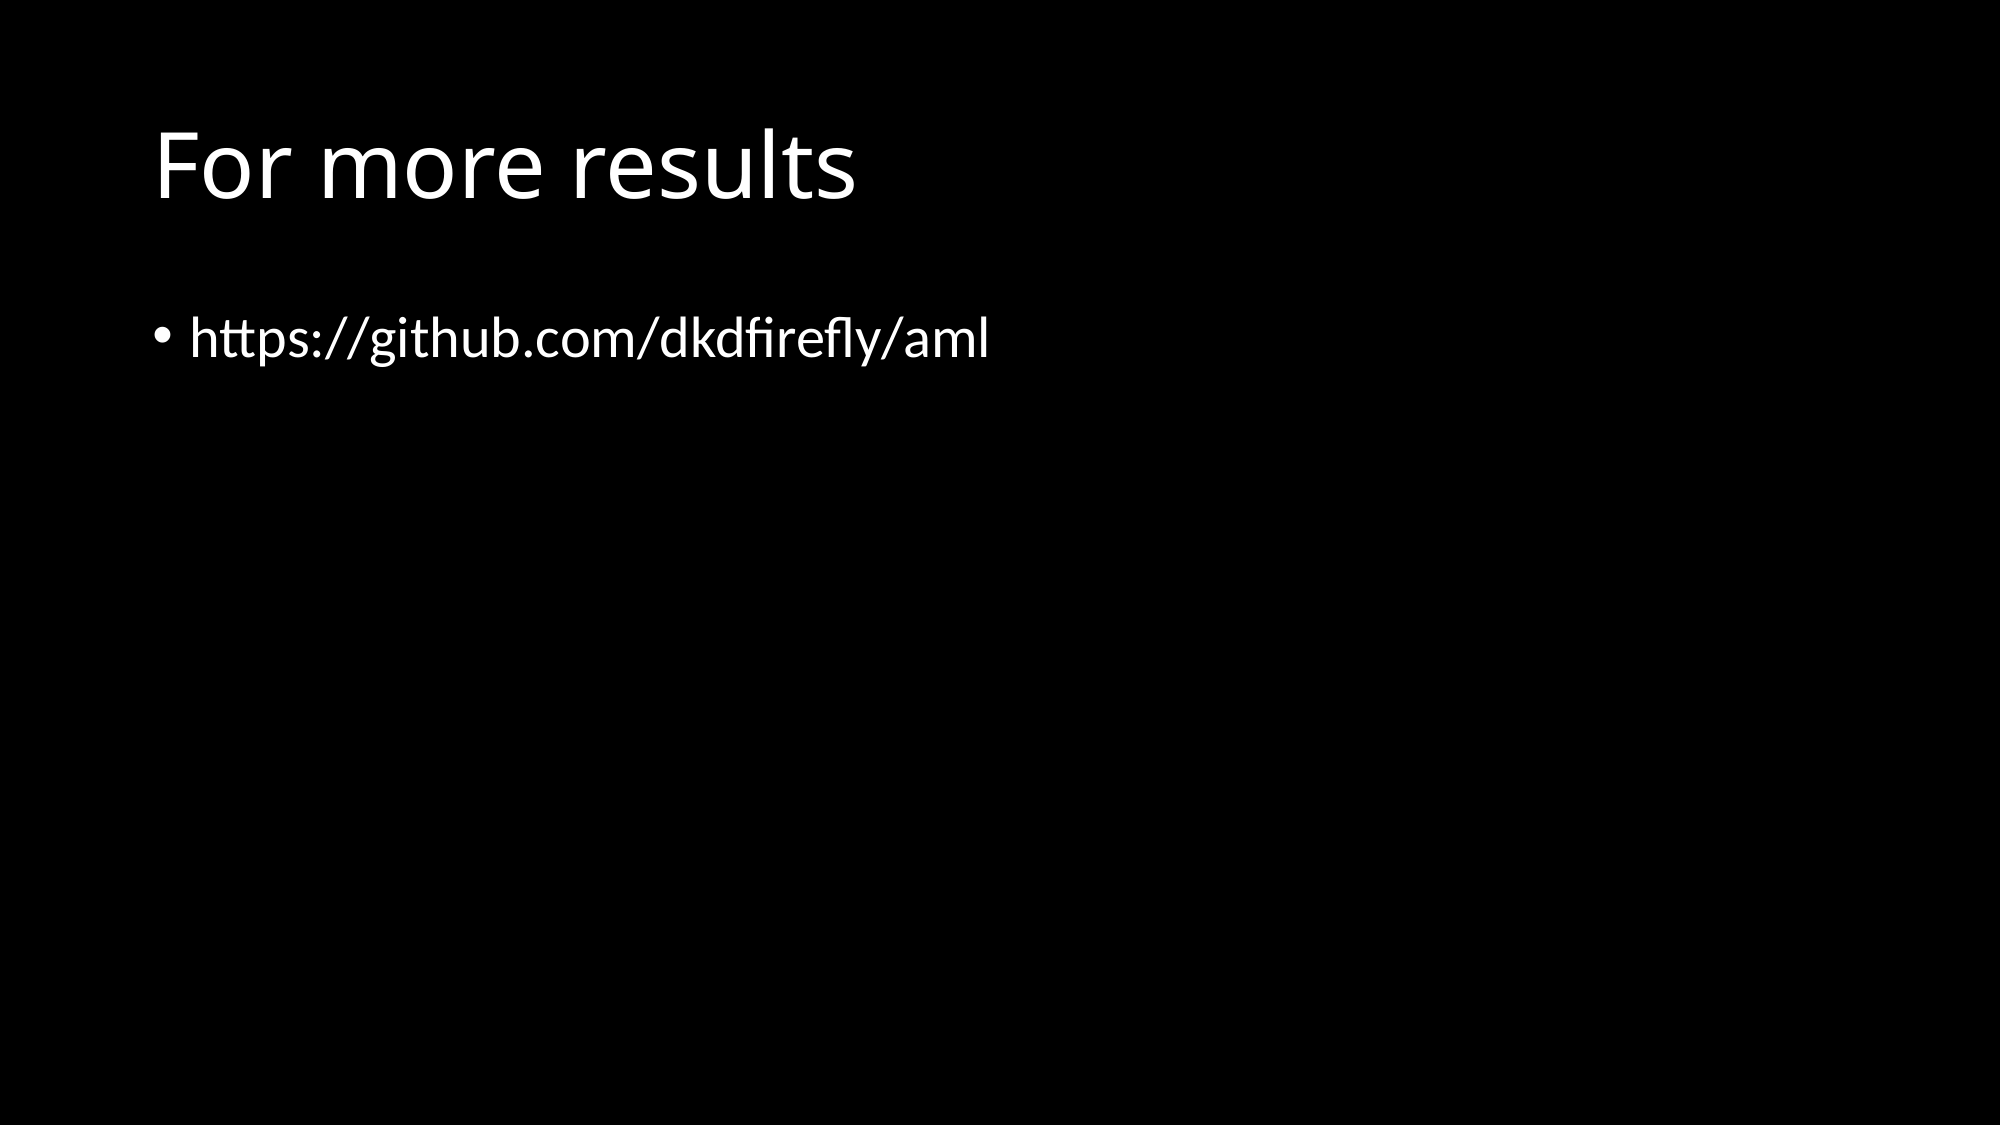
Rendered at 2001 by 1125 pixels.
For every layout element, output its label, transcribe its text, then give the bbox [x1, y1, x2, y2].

title For more results [137, 59, 1863, 278]
list https://github.com/dkdfirefly/aml [137, 299, 1863, 1014]
